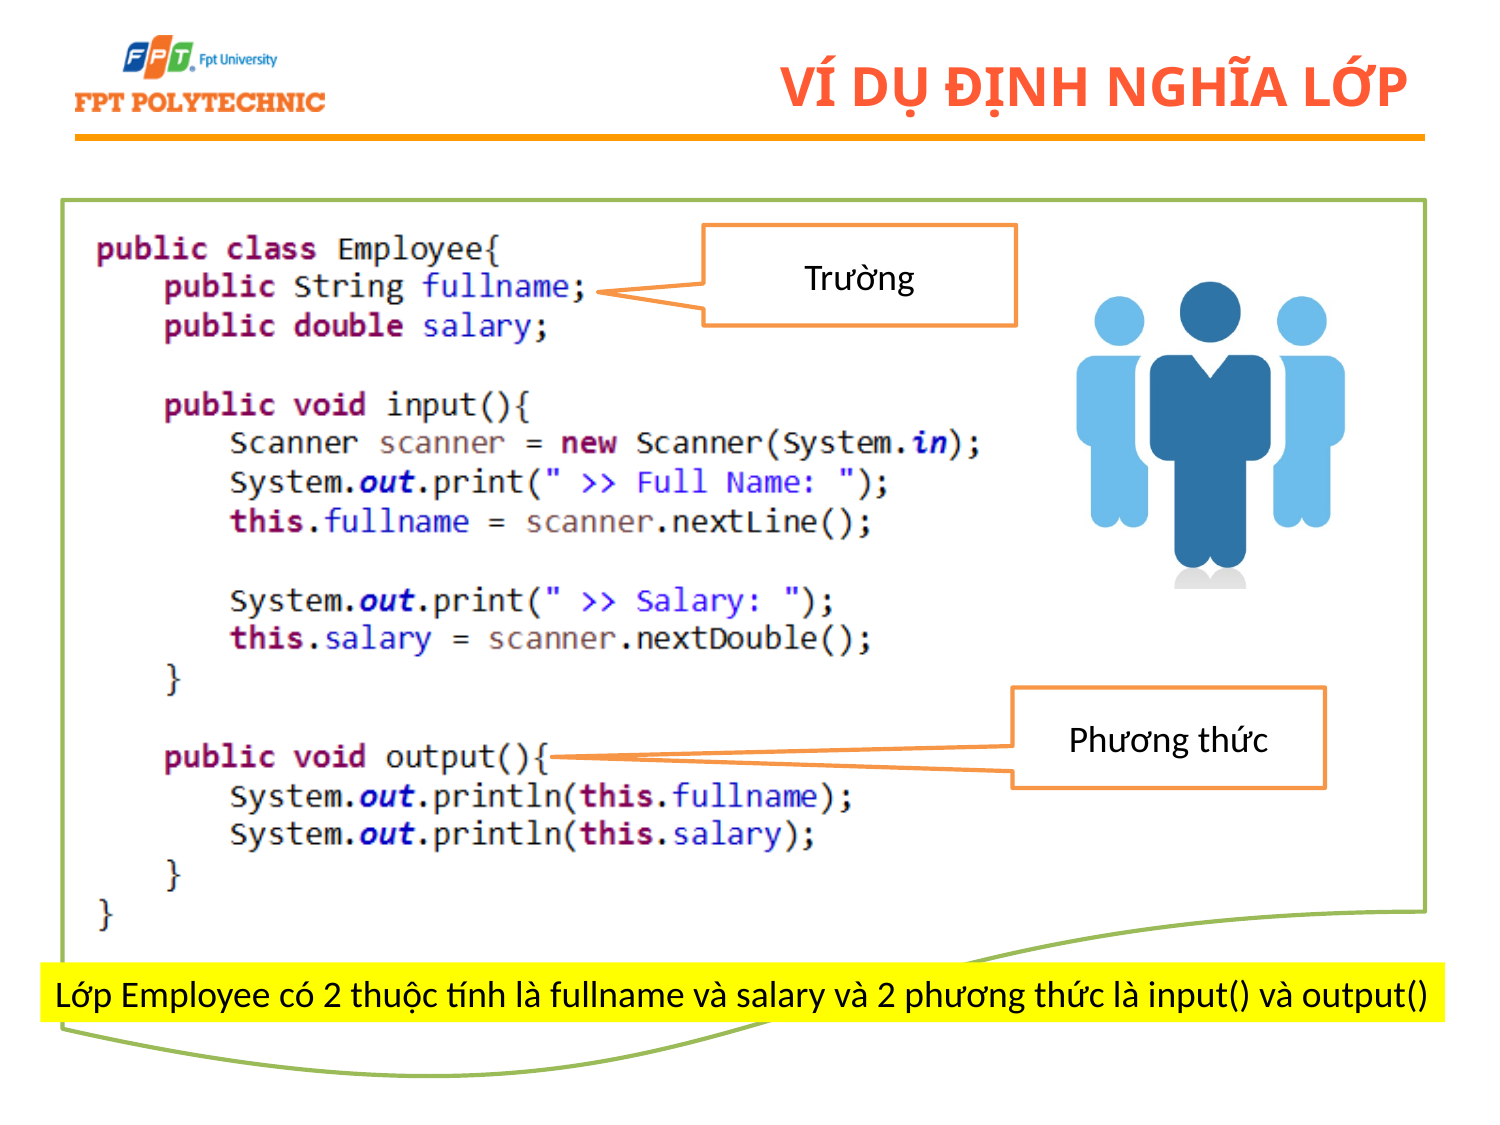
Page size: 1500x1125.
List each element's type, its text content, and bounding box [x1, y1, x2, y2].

picture [75, 35, 325, 112]
text_box [60, 1023, 769, 1079]
text_box [60, 197, 1428, 962]
picture [87, 224, 988, 940]
text_box Trường [703, 222, 1019, 328]
text_box Lớp Employee có 2 thuộc tính là fullname và salary và 2 phương thức là input() và output() [40, 962, 1445, 1023]
text_box Phương thức [991, 685, 1328, 791]
title Ví dụ định nghĩa lớp [337, 45, 1425, 125]
picture [1049, 268, 1371, 590]
